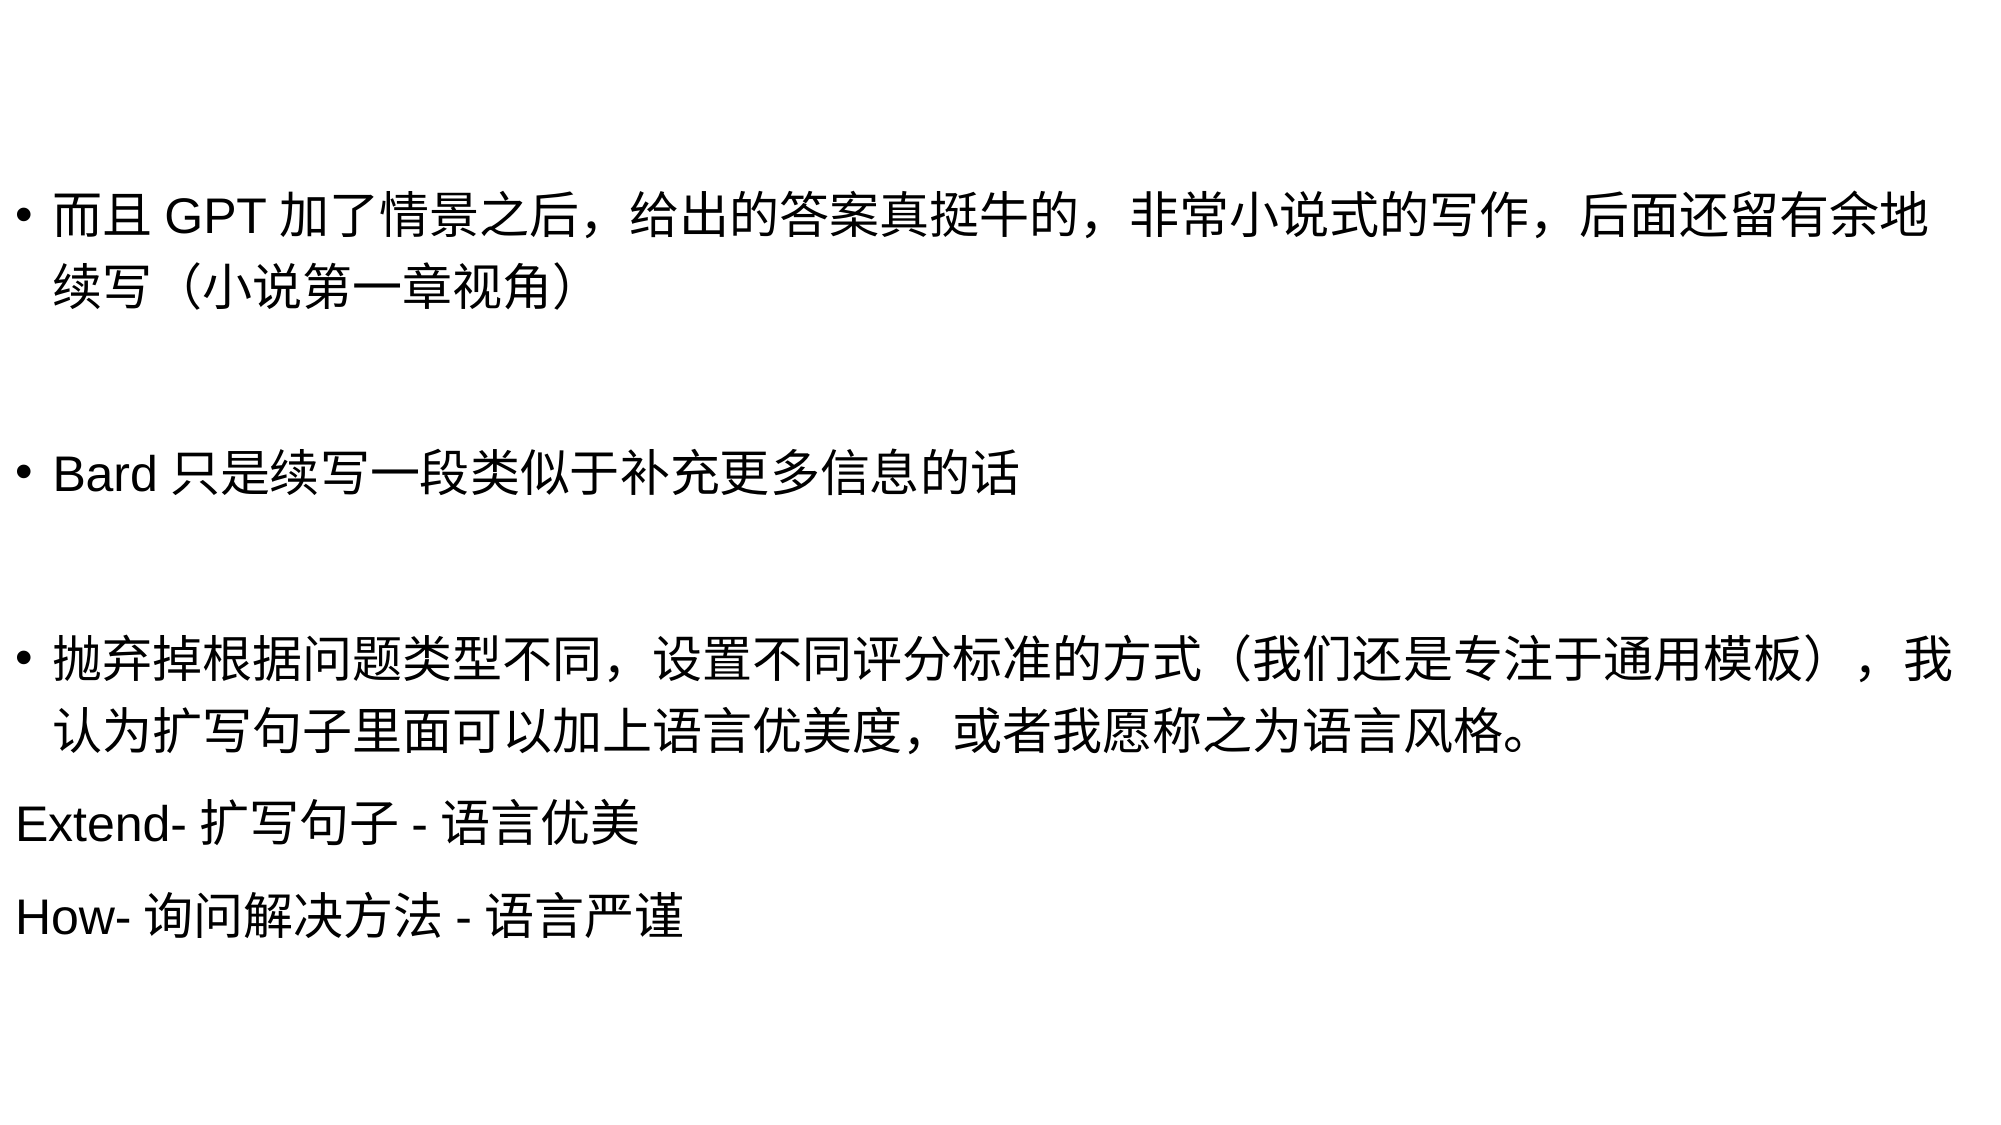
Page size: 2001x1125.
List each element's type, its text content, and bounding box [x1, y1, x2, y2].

list 而且GPT加了情景之后，给出的答案真挺牛的，非常小说式的写作，后面还留有余地续写（小说第一章视角） Bard只是续写一段类似于补充更多信息的话 抛弃掉根据问题类型不同，设置不同评分标准的方式（我们还是专注于通用模板），我认为扩写句子里面可以加上语言优美度，或者我愿称之为语言风格。 Extend-扩写句子-语言优美 How-询问解决方法-语言严谨 [0, 164, 1985, 1125]
